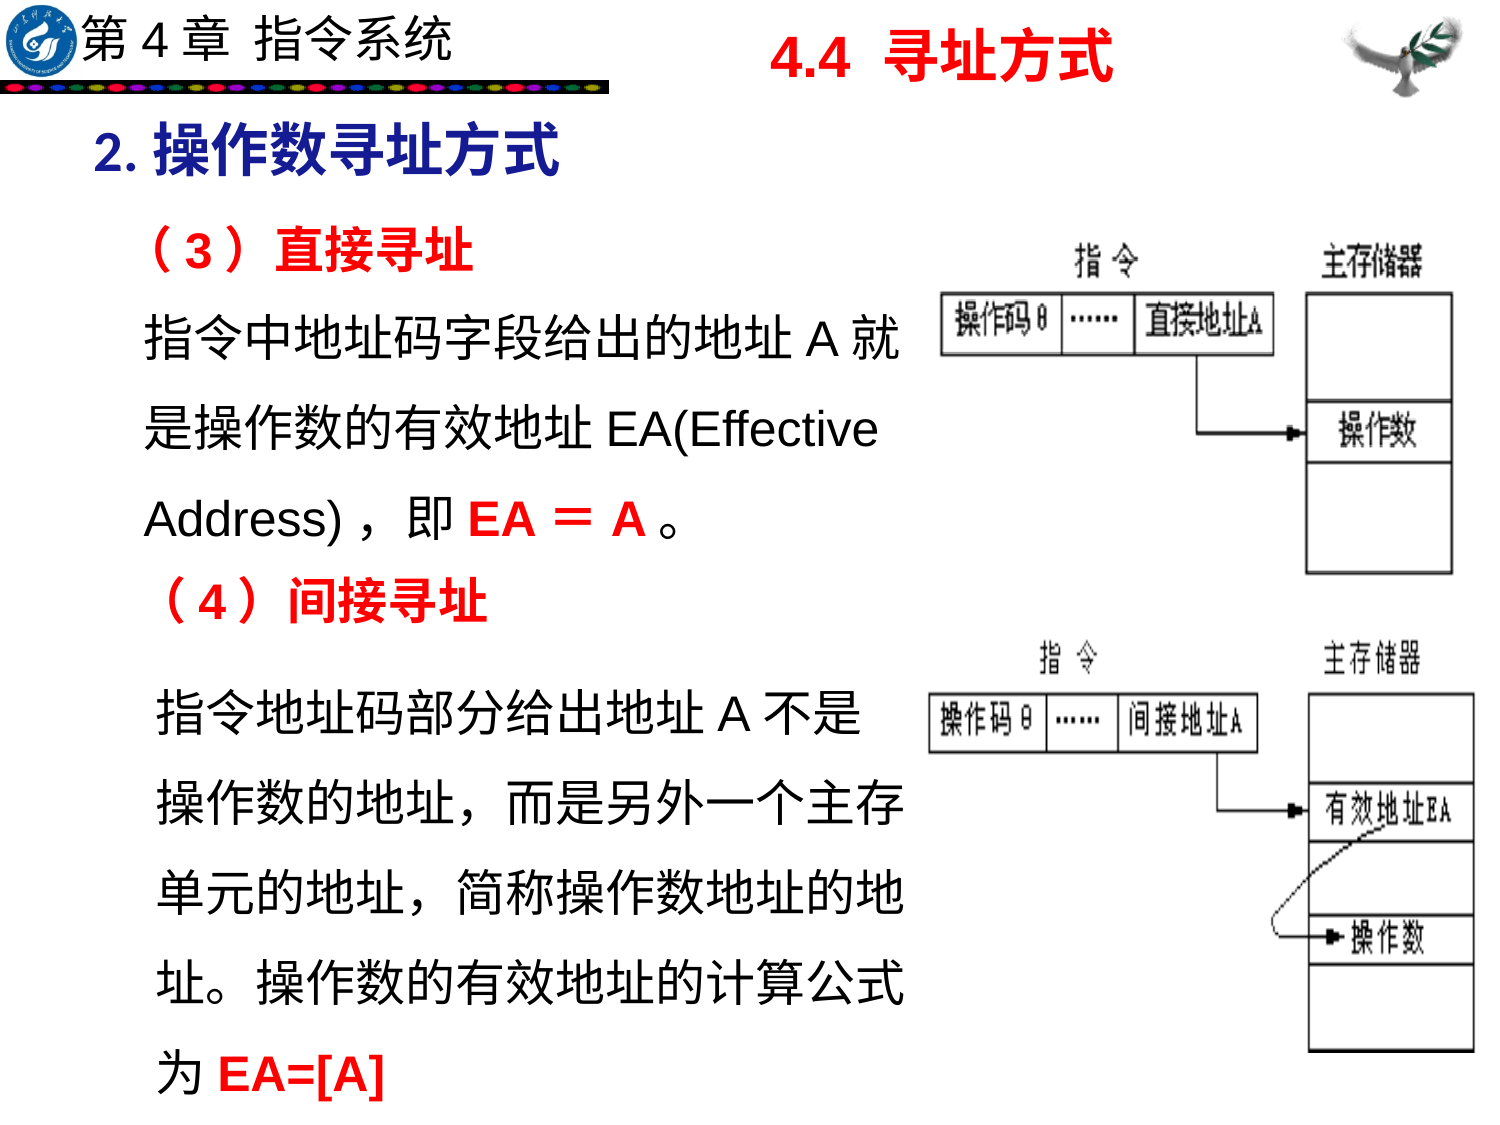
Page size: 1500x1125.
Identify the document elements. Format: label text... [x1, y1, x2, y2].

text_box （4）间接寻址 [121, 562, 503, 638]
picture [0, 0, 609, 94]
picture [925, 632, 1477, 1053]
text_box 指令中地址码字段给出的地址A就是操作数的有效地址EA(Effective Address)，即EA＝A。 [128, 269, 926, 555]
picture [937, 234, 1456, 586]
text_box 指令地址码部分给出地址A不是操作数的地址，而是另外一个主存单元的地址，简称操作数地址的地址。操作数的有效地址的计算公式为EA=[A] [140, 644, 926, 1110]
text_box （3）直接寻址 [107, 210, 490, 286]
picture [1312, 0, 1500, 134]
text_box 4.4 寻址方式 [755, 11, 1130, 97]
text_box 2.操作数寻址方式 [78, 105, 576, 191]
